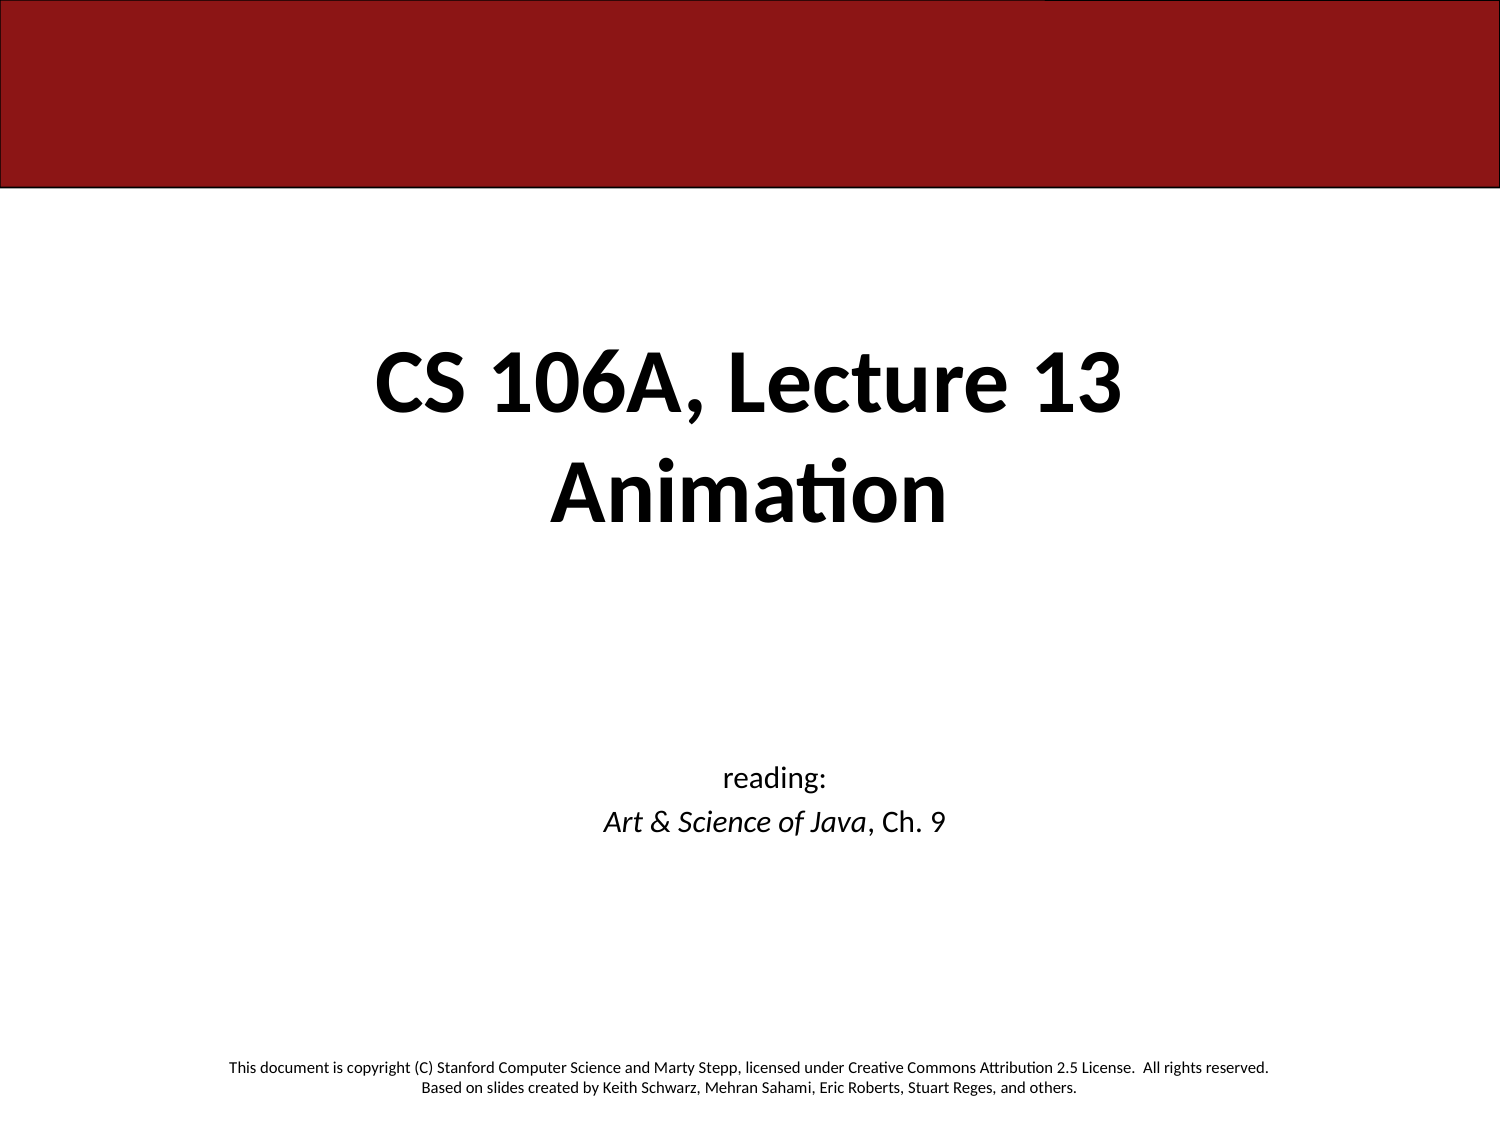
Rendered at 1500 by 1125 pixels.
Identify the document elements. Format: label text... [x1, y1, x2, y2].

subtitle reading: Art & Science of Java, Ch. 9 [249, 750, 1300, 1000]
title CS 106A, Lecture 13 Animation [112, 262, 1388, 600]
